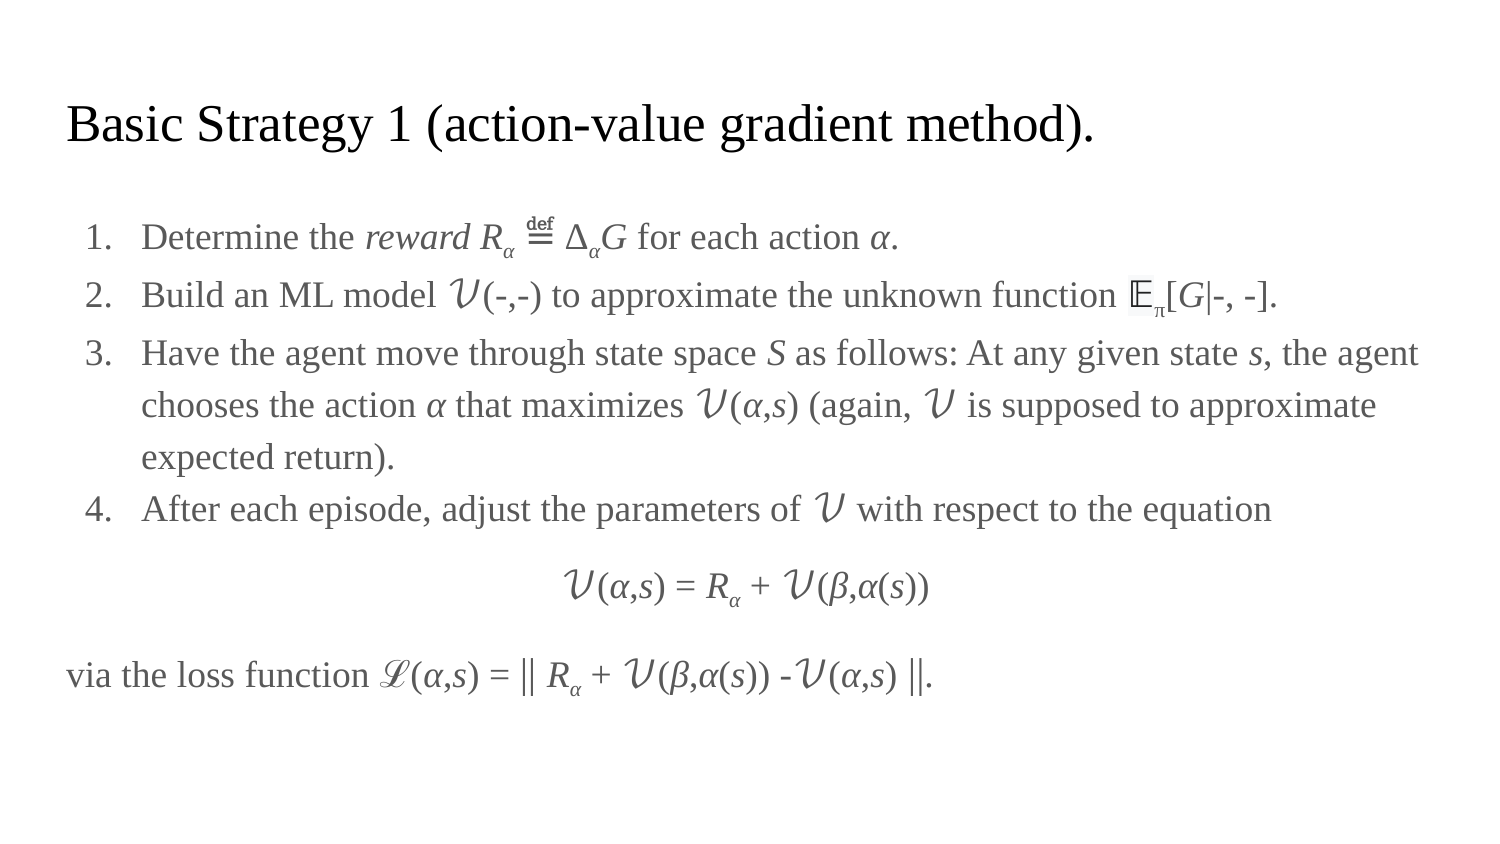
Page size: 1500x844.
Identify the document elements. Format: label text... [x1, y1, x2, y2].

title Basic Strategy 1 (action-value gradient method). [51, 72, 1449, 167]
list Determine the reward Rα ≝ ΔαG for each action α. Build an ML model 𝒱(-,-) to approximate the unknown function 𝔼π[G|-, -]. Have the agent move through state space S as follows: At any given state s, the agent chooses the action α that maximizes 𝒱(α,s) (again, 𝒱 is supposed to approximate expected return). After each episode, adjust the parameters of 𝒱 with respect to the equation 𝒱(α,s) = Rα + 𝒱(β,α(s)) via the loss function ℒ(α,s) = || Rα + 𝒱(β,α(s)) -𝒱(α,s) ||. [51, 189, 1449, 737]
